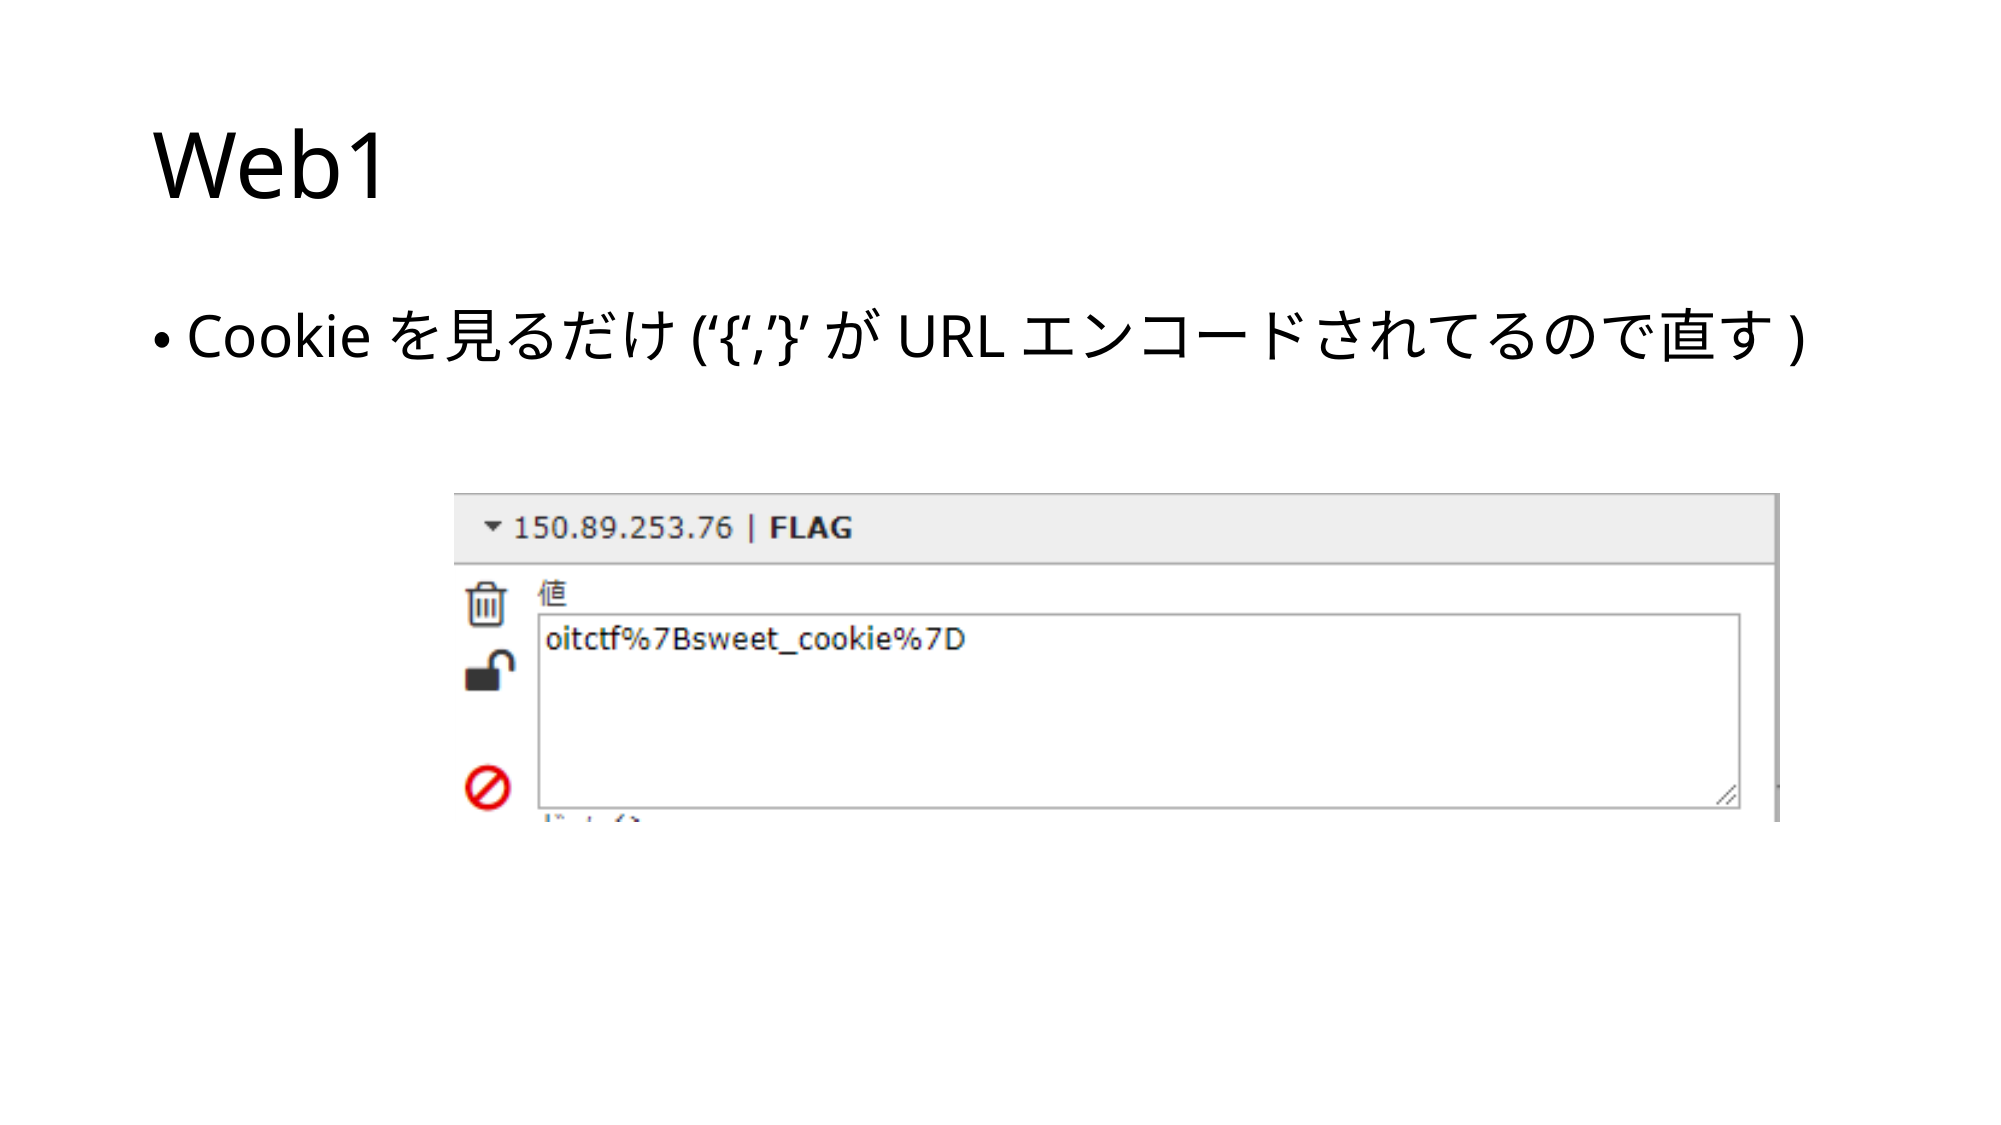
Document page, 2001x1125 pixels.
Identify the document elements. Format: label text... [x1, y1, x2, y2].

list ・Cookieを見るだけ(‘{‘,’}’がURLエンコードされてるので直す) [137, 299, 1863, 1014]
title Web1 [137, 59, 1863, 278]
picture [454, 493, 1780, 822]
